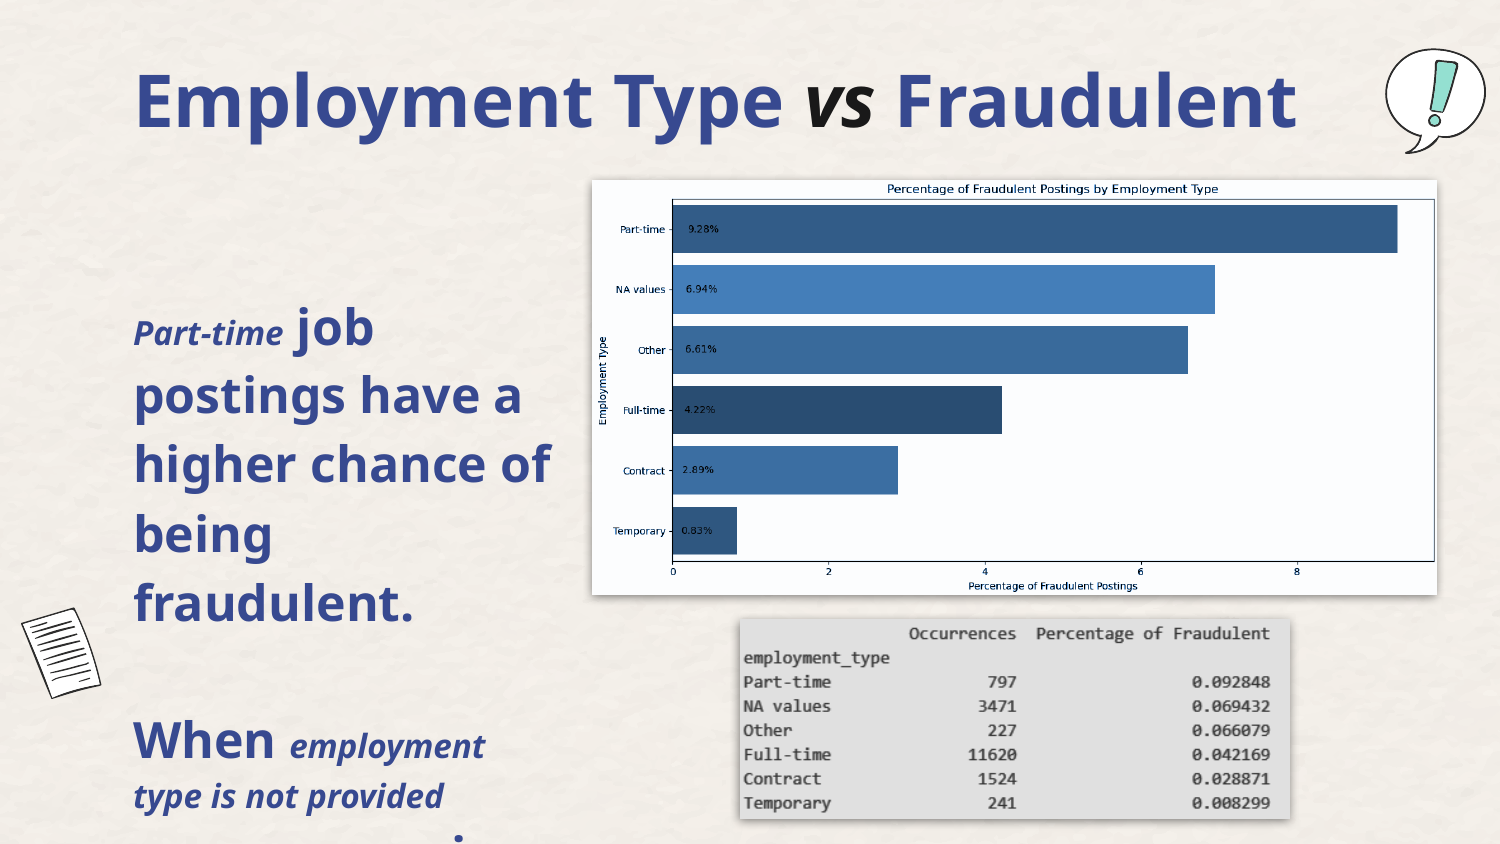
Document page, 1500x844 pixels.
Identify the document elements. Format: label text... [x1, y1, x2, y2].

picture [739, 619, 1290, 819]
title Employment Type vs Fraudulent [118, 39, 1382, 134]
picture [592, 180, 1437, 596]
subtitle Part-time job postings have a higher chance of being fraudulent. When employment type is not provided (Missing Value) or is stated as others, the chances of the job posting being fraudulent is higher as well. [118, 185, 568, 788]
